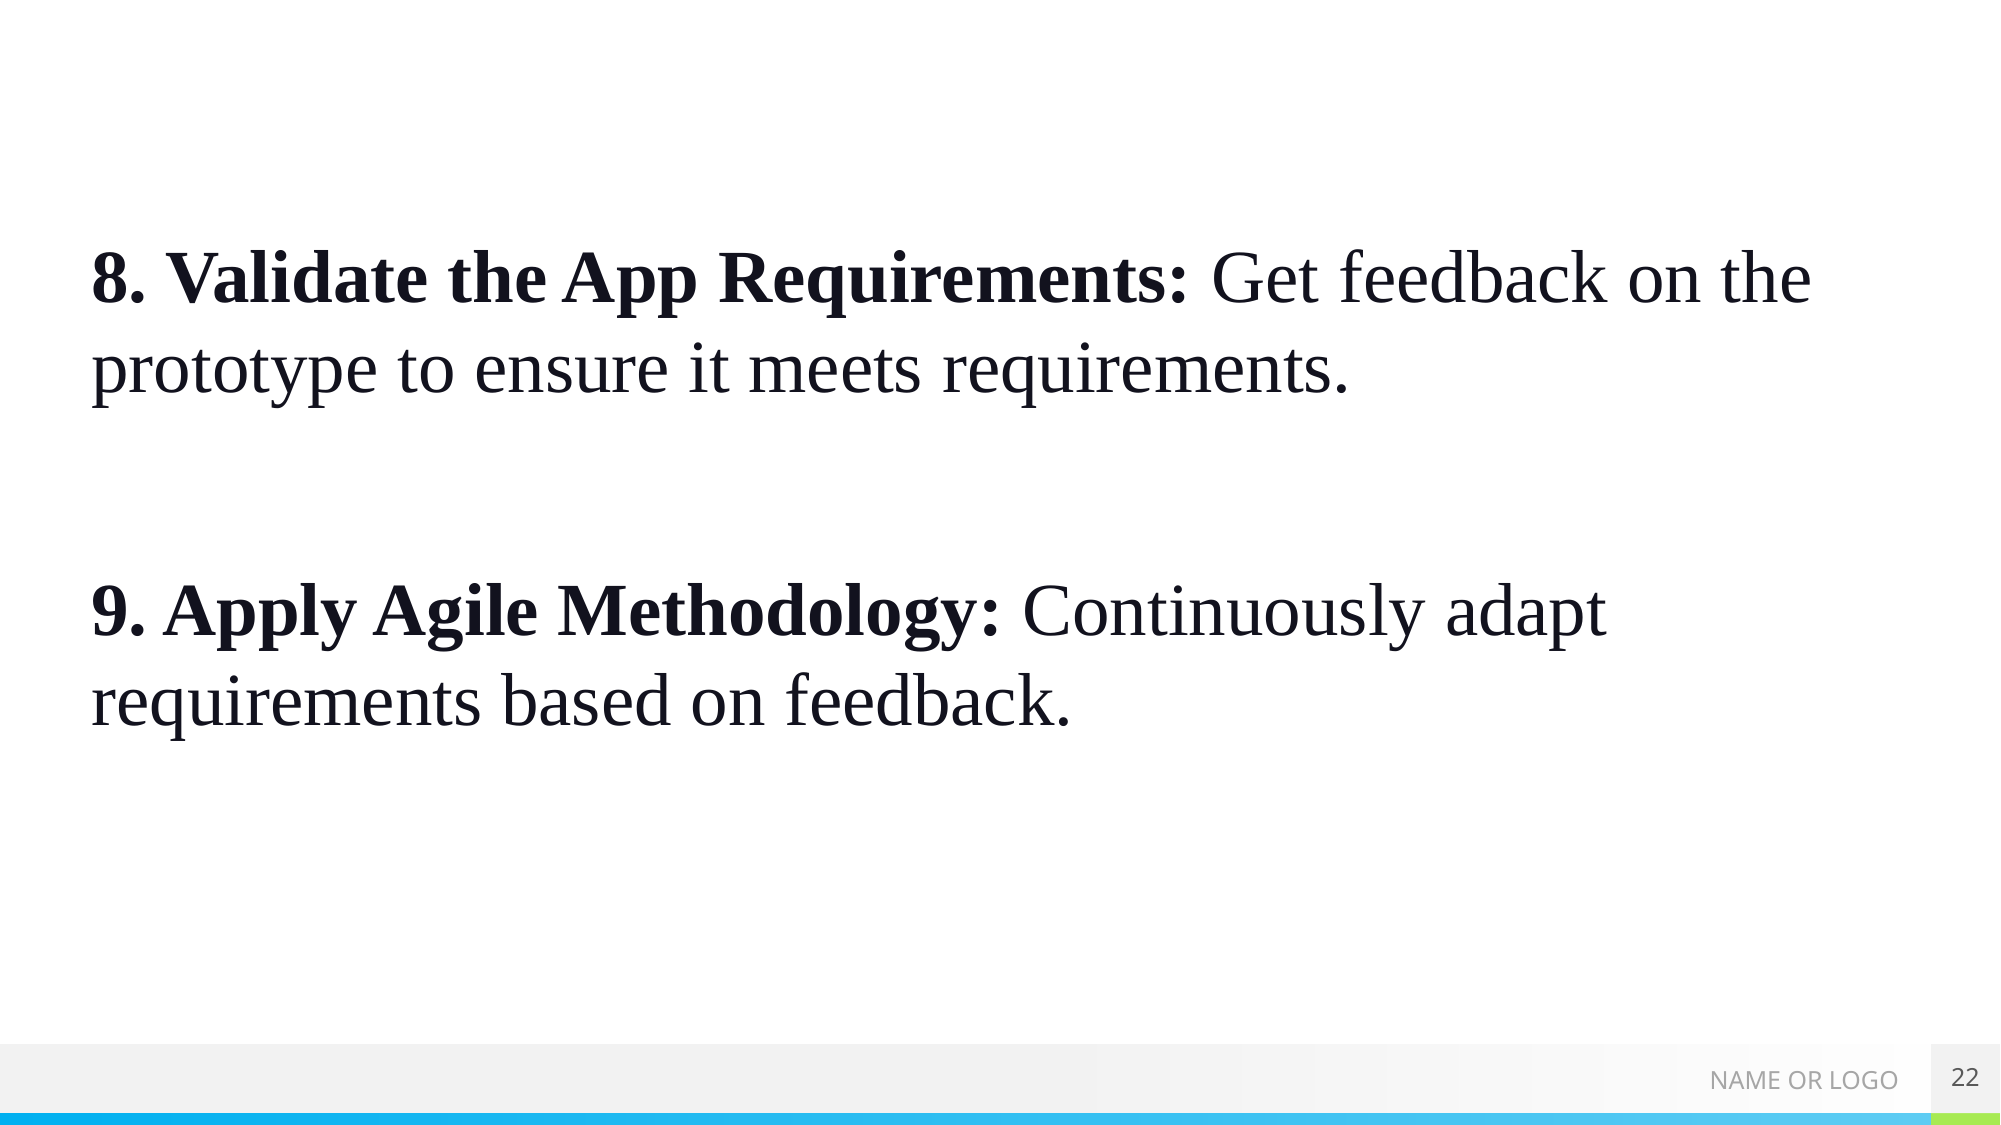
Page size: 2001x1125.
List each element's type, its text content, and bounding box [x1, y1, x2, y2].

slide_number 22 [1931, 1044, 2000, 1114]
list 8. Validate the App Requirements: Get feedback on the prototype to ensure it meets requirements. 9. Apply Agile Methodology: Continuously adapt requirements based on feedback. [91, 106, 1932, 1079]
